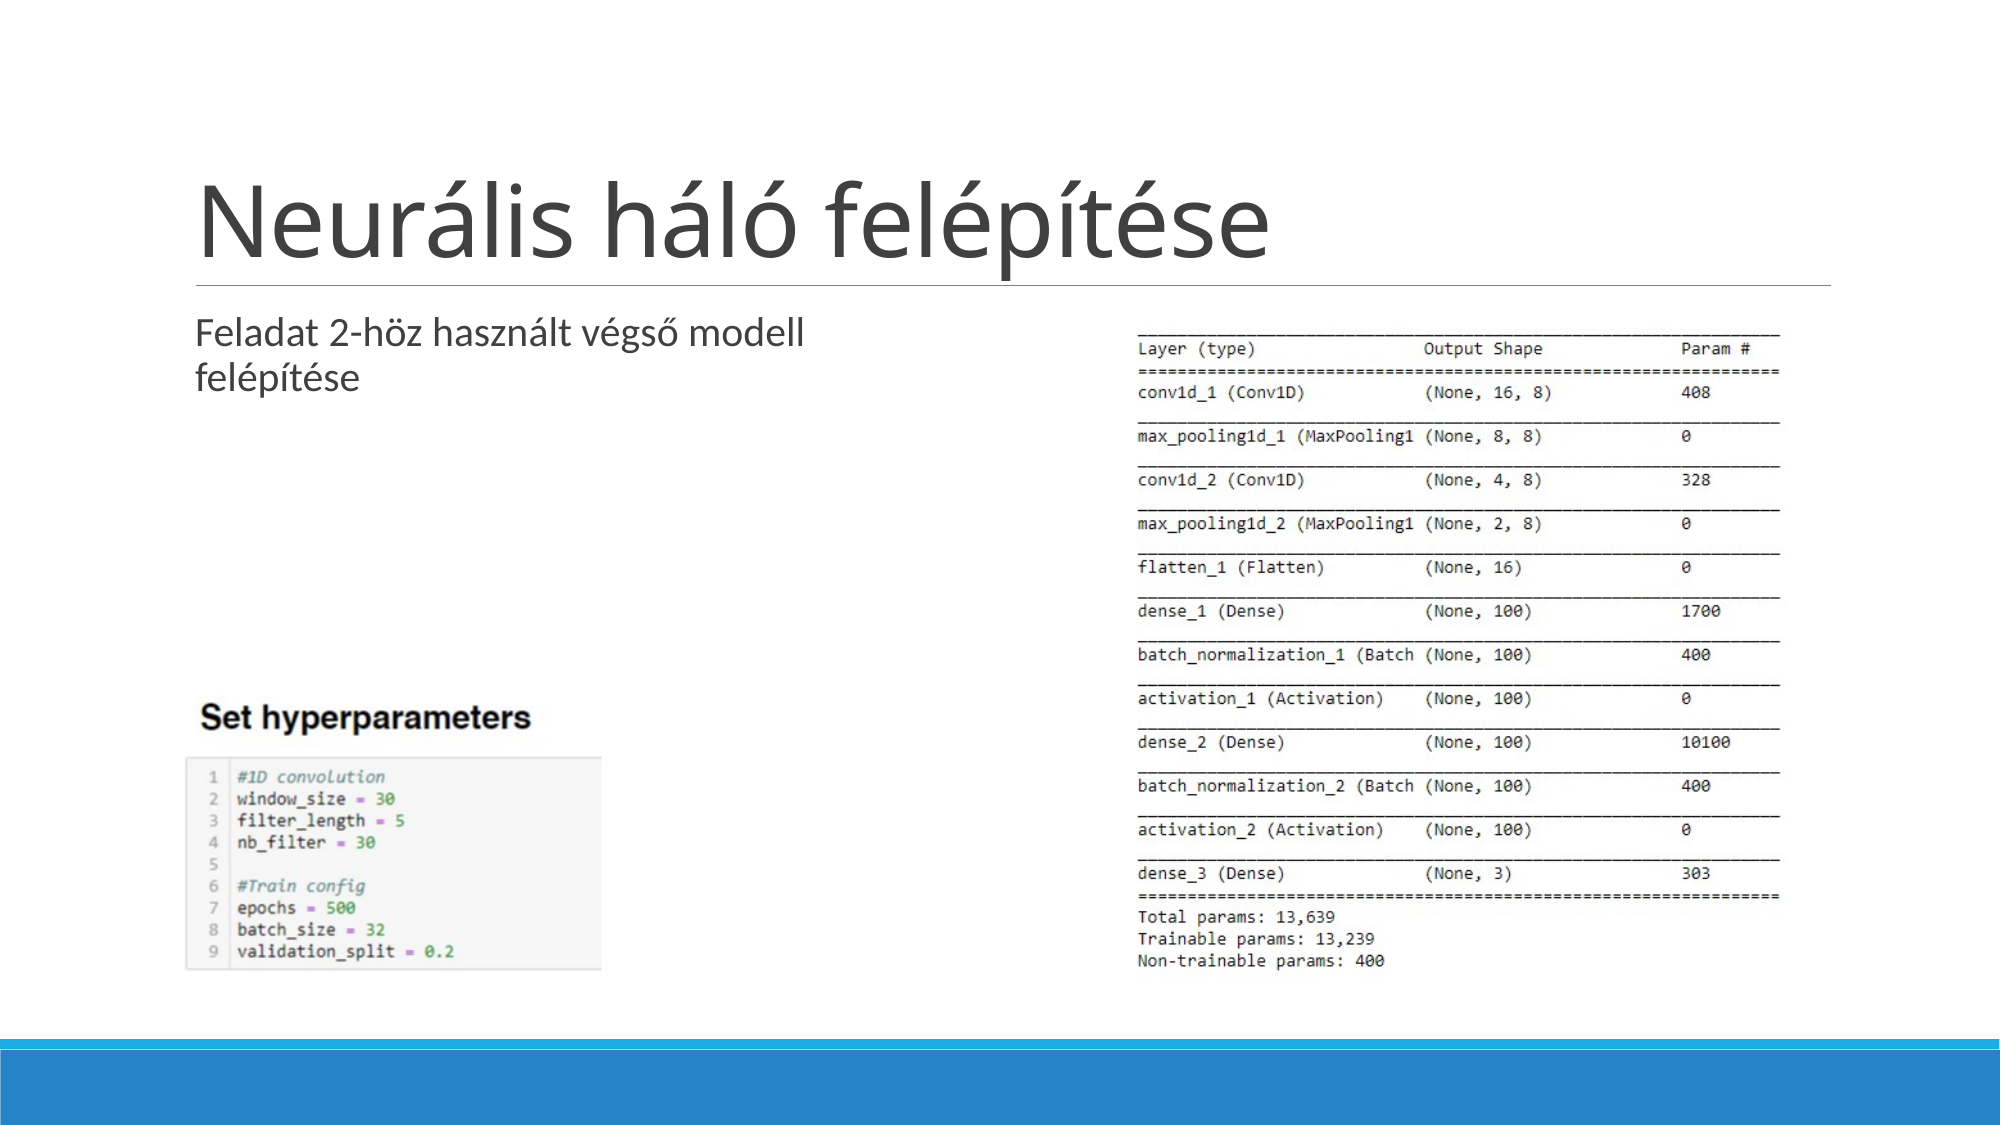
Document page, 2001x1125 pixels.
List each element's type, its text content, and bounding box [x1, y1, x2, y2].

picture [179, 694, 622, 982]
text_box Feladat 2-höz használt végső modell felépítése [179, 302, 900, 1014]
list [1119, 320, 1831, 982]
title Neurális háló felépítése [180, 47, 1830, 285]
